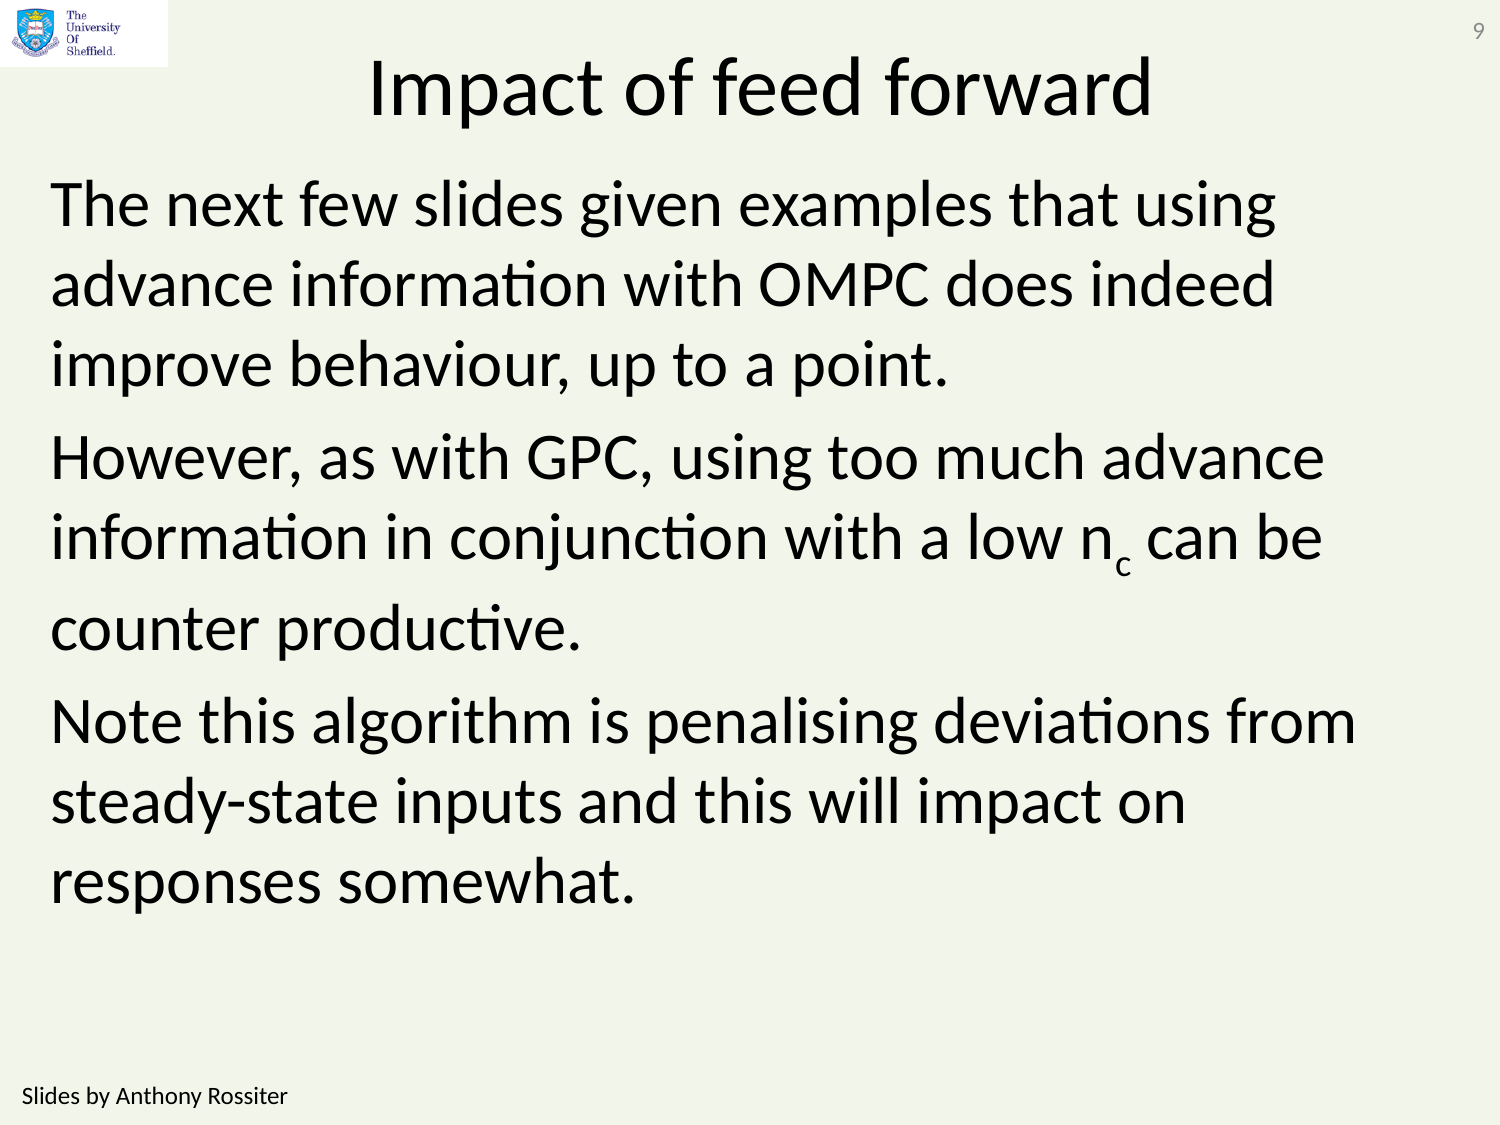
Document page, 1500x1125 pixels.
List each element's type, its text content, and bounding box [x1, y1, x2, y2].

picture [0, 0, 168, 67]
list The next few slides given examples that using advance information with OMPC does indeed improve behaviour, up to a point. However, as with GPC, using too much advance information in conjunction with a low nc can be counter productive. Note this algorithm is penalising deviations from steady-state inputs and this will impact on responses somewhat. [35, 152, 1465, 1079]
slide_number 9 [1335, 0, 1500, 60]
title Impact of feed forward [105, 23, 1418, 141]
footer Slides by Anthony Rossiter [0, 1065, 317, 1125]
